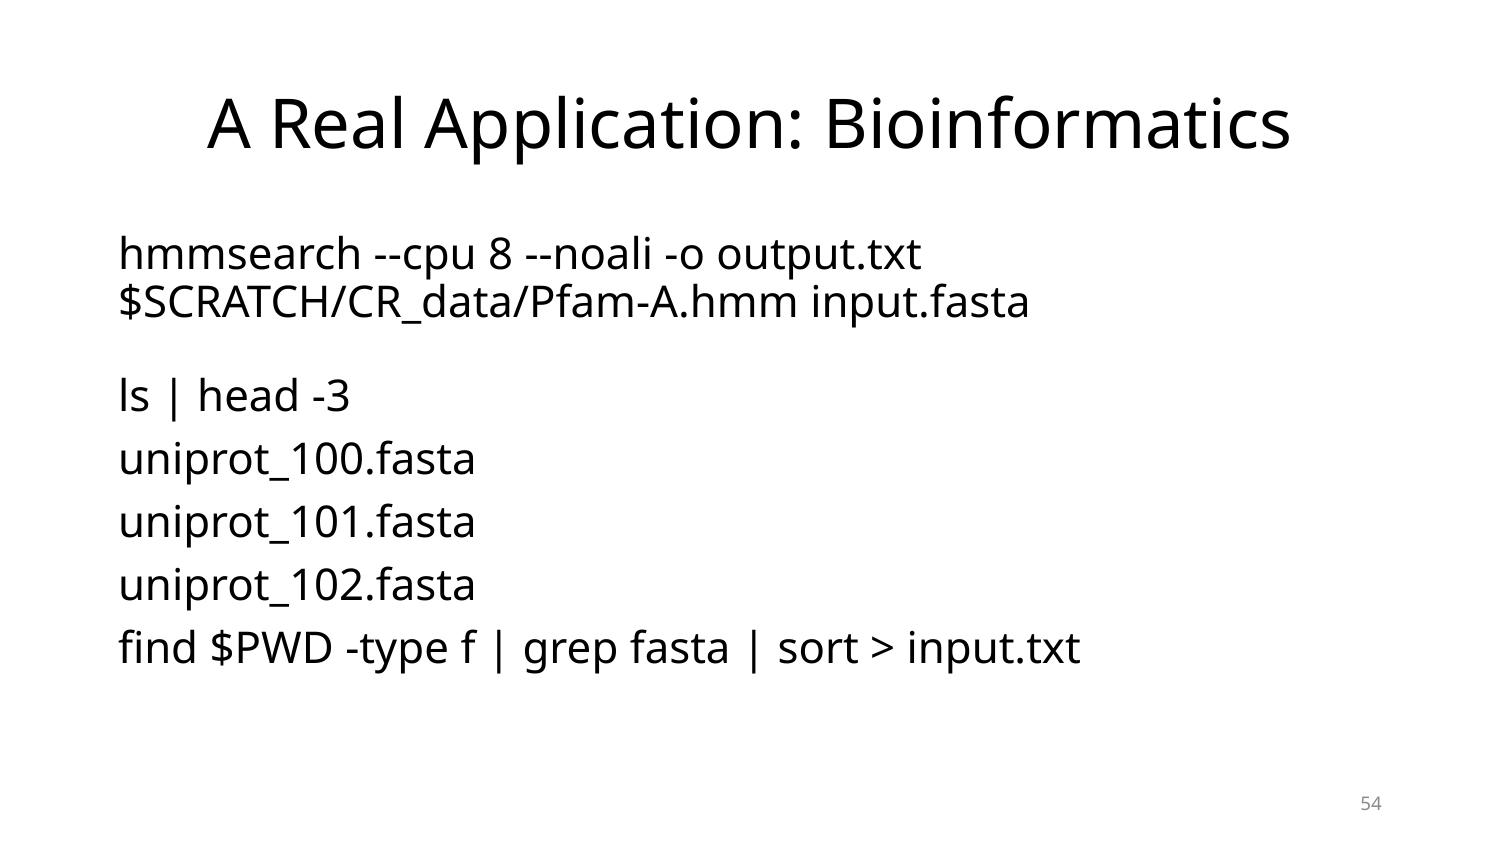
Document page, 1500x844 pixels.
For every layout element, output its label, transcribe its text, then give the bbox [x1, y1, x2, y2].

list hmmsearch --cpu 8 --noali -o output.txt $SCRATCH/CR_data/Pfam-A.hmm input.fasta ls | head -3 uniprot_100.fasta uniprot_101.fasta uniprot_102.fasta find $PWD -type f | grep fasta | sort > input.txt [103, 224, 1397, 760]
slide_number 54 [1059, 782, 1397, 827]
title A Real Application: Bioinformatics [103, 44, 1397, 208]
